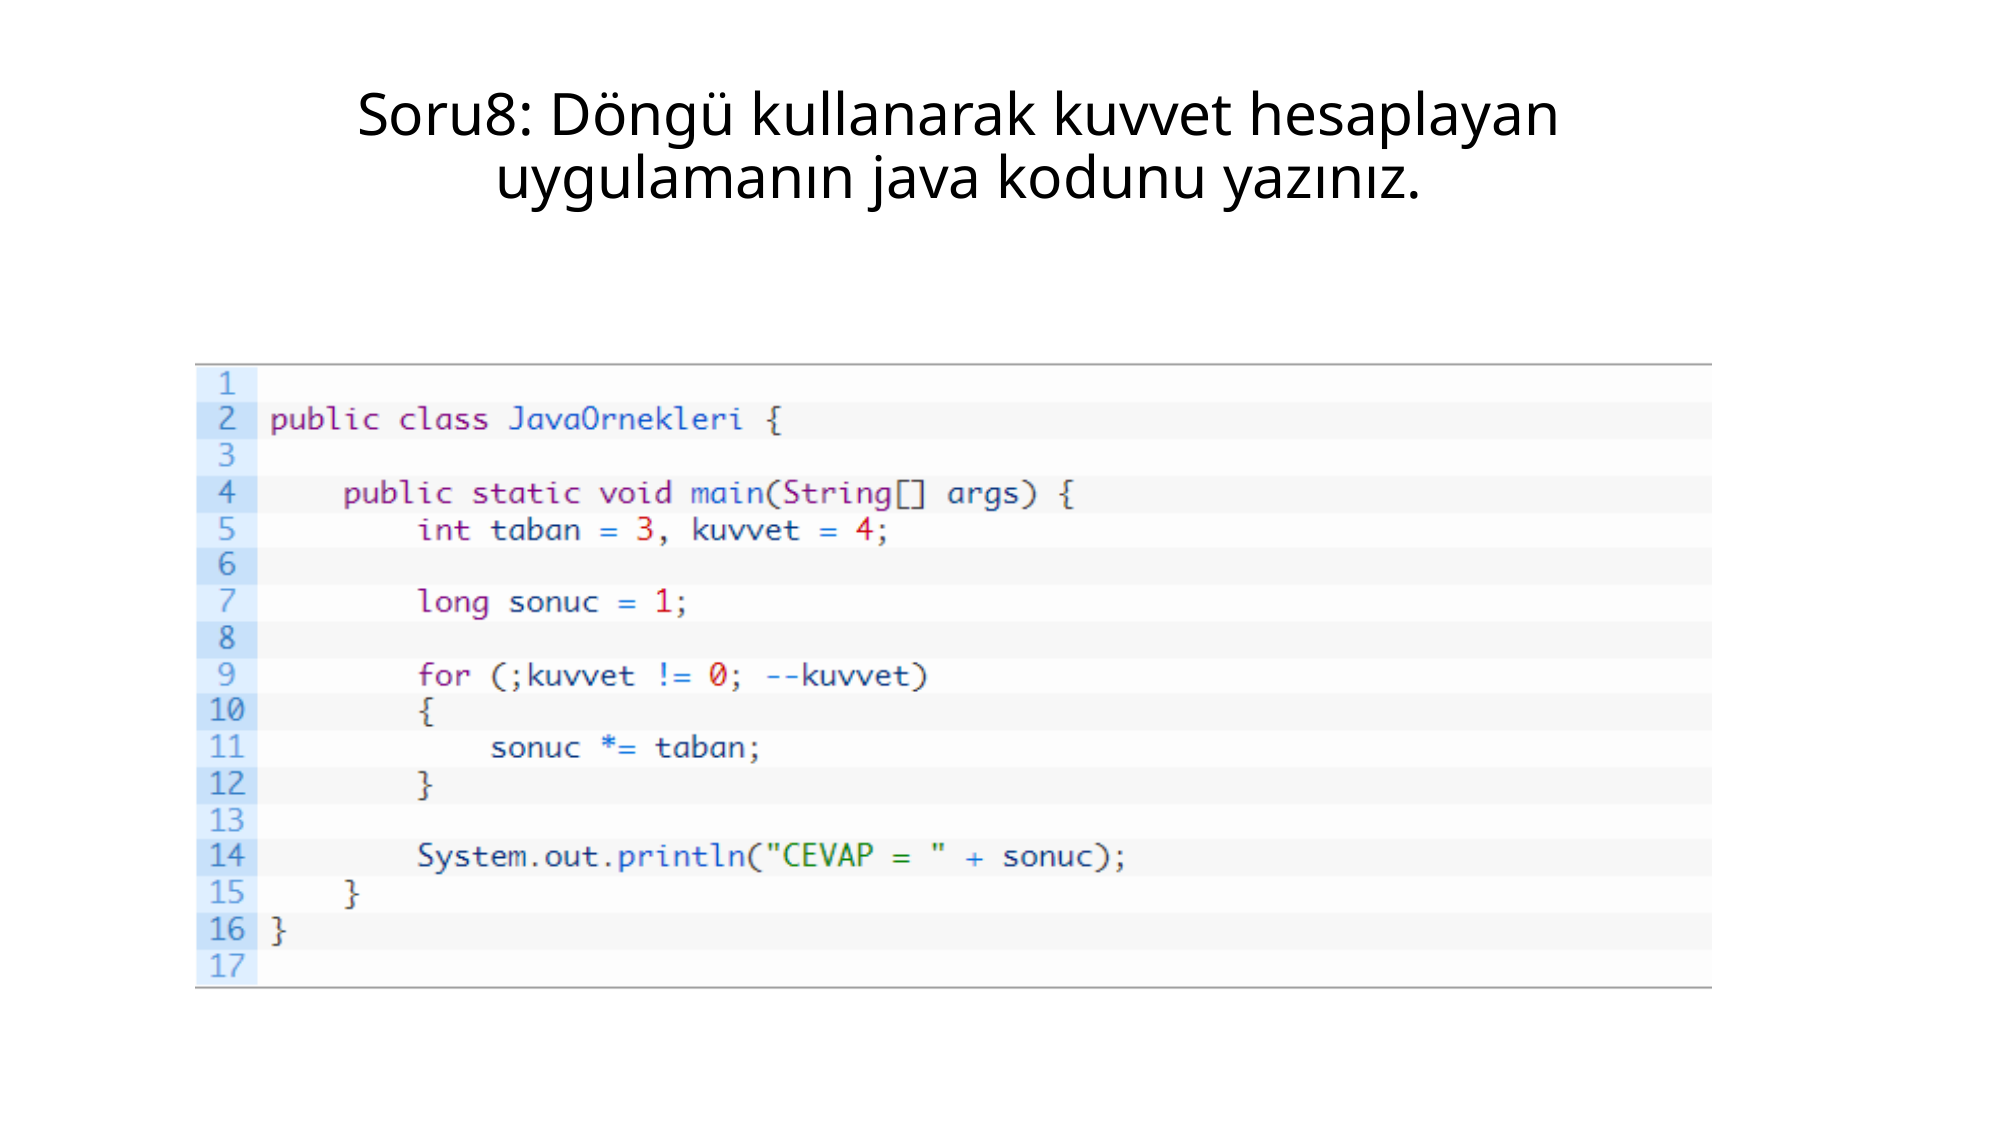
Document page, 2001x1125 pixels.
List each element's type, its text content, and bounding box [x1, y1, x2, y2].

picture [195, 358, 1712, 991]
title Soru8: Döngü kullanarak kuvvet hesaplayan uygulamanın java kodunu yazınız. [209, 74, 1710, 219]
